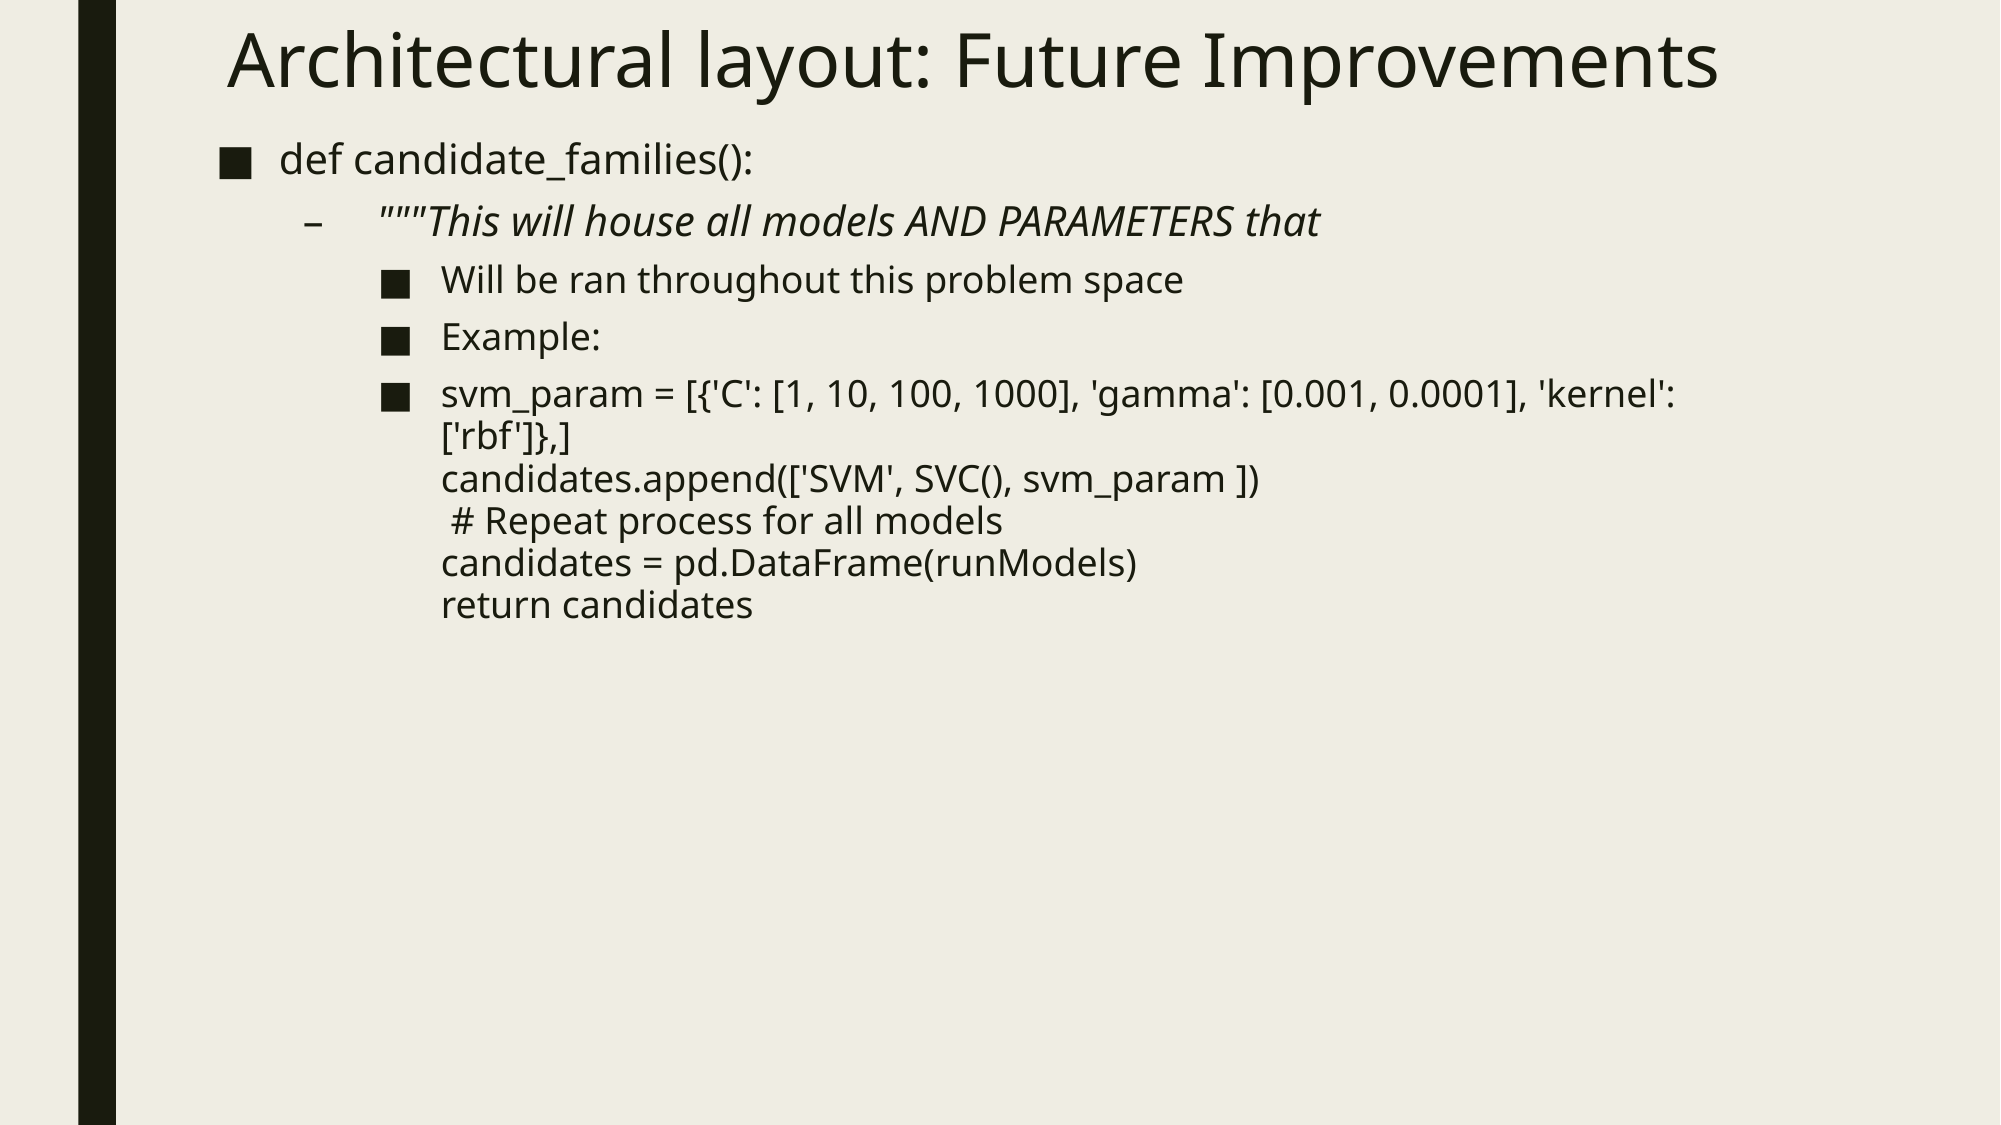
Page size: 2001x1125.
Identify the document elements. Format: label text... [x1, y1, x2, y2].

list def candidate_families(): """This will house all models AND PARAMETERS that Will be ran throughout this problem space Example: svm_param = [{'C': [1, 10, 100, 1000], 'gamma': [0.001, 0.0001], 'kernel': ['rbf']},] candidates.append(['SVM', SVC(), svm_param ]) # Repeat process for all models candidates = pd.DataFrame(runModels) return candidates [200, 129, 1776, 1107]
title Architectural layout: Future Improvements [212, 15, 1788, 152]
